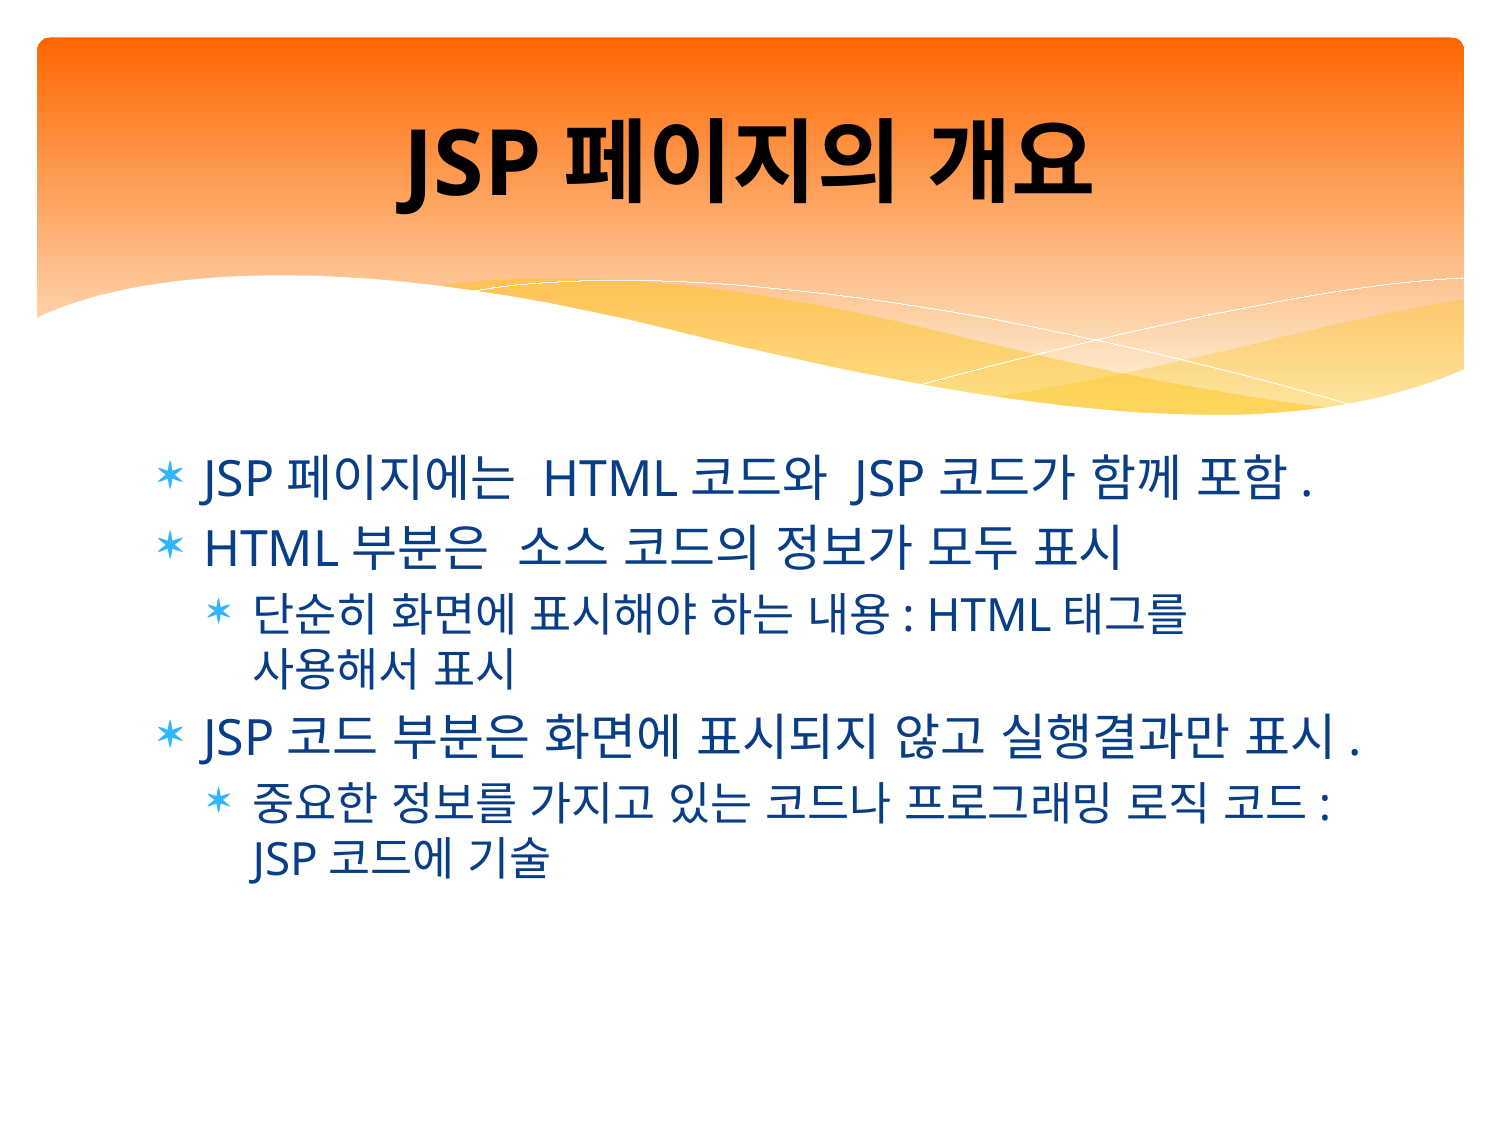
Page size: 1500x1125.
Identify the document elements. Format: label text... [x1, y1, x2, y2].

list JSP페이지에는 HTML코드와 JSP코드가 함께 포함. HTML부분은 소스 코드의 정보가 모두 표시 단순히 화면에 표시해야 하는 내용: HTML태그를 사용해서 표시 JSP코드 부분은 화면에 표시되지 않고 실행결과만 표시. 중요한 정보를 가지고 있는 코드나 프로그래밍 로직 코드: JSP코드에 기술 [143, 438, 1359, 1005]
title JSP페이지의 개요 [75, 55, 1425, 261]
